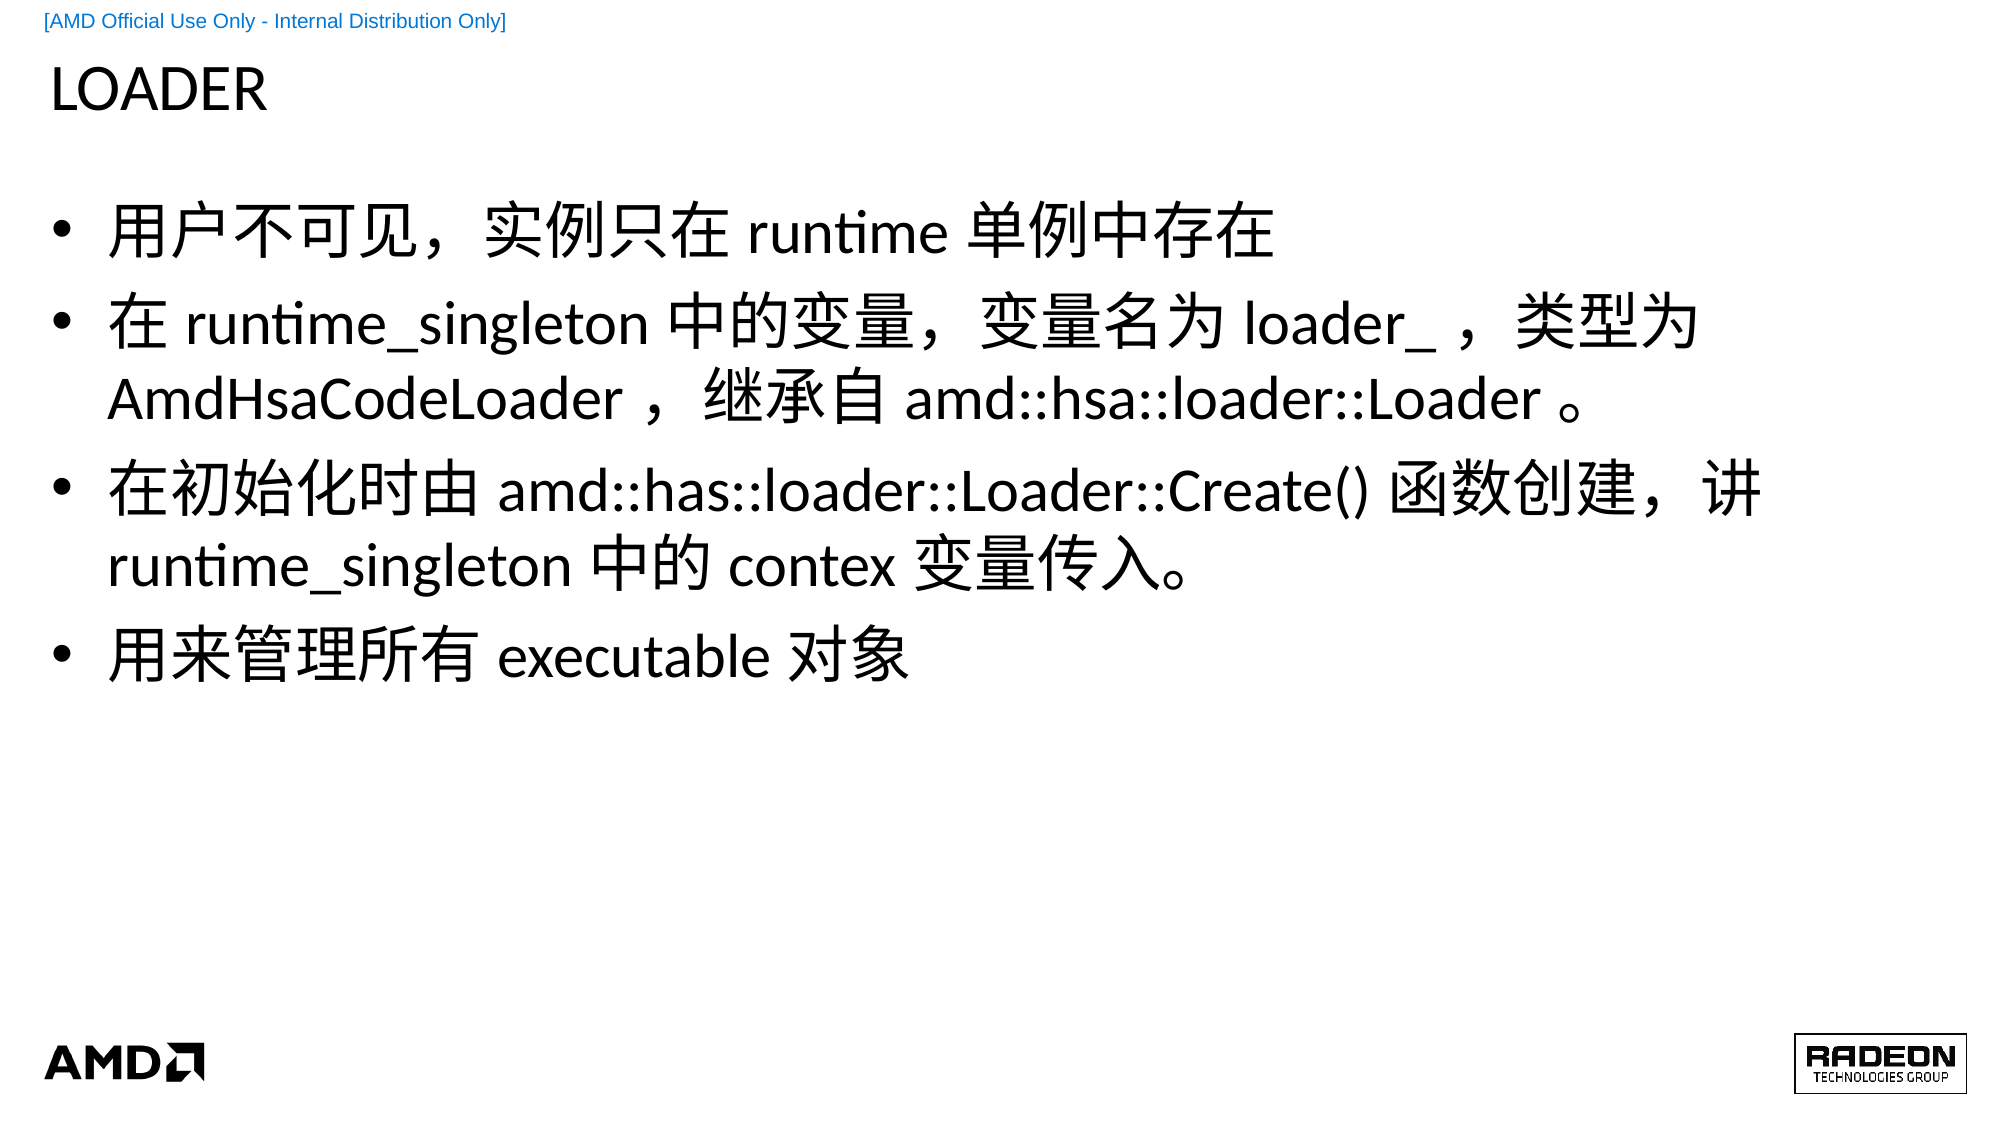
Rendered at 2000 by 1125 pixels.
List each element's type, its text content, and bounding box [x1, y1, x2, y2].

title loader [50, 45, 1956, 124]
picture [1794, 1033, 1967, 1094]
list 用户不可见，实例只在runtime单例中存在 在runtime_singleton中的变量，变量名为loader_，类型为AmdHsaCodeLoader，继承自amd::hsa::loader::Loader。 在初始化时由amd::has::loader::Loader::Create()函数创建，讲runtime_singleton中的contex变量传入。 用来管理所有executable对象 [51, 183, 1912, 1037]
